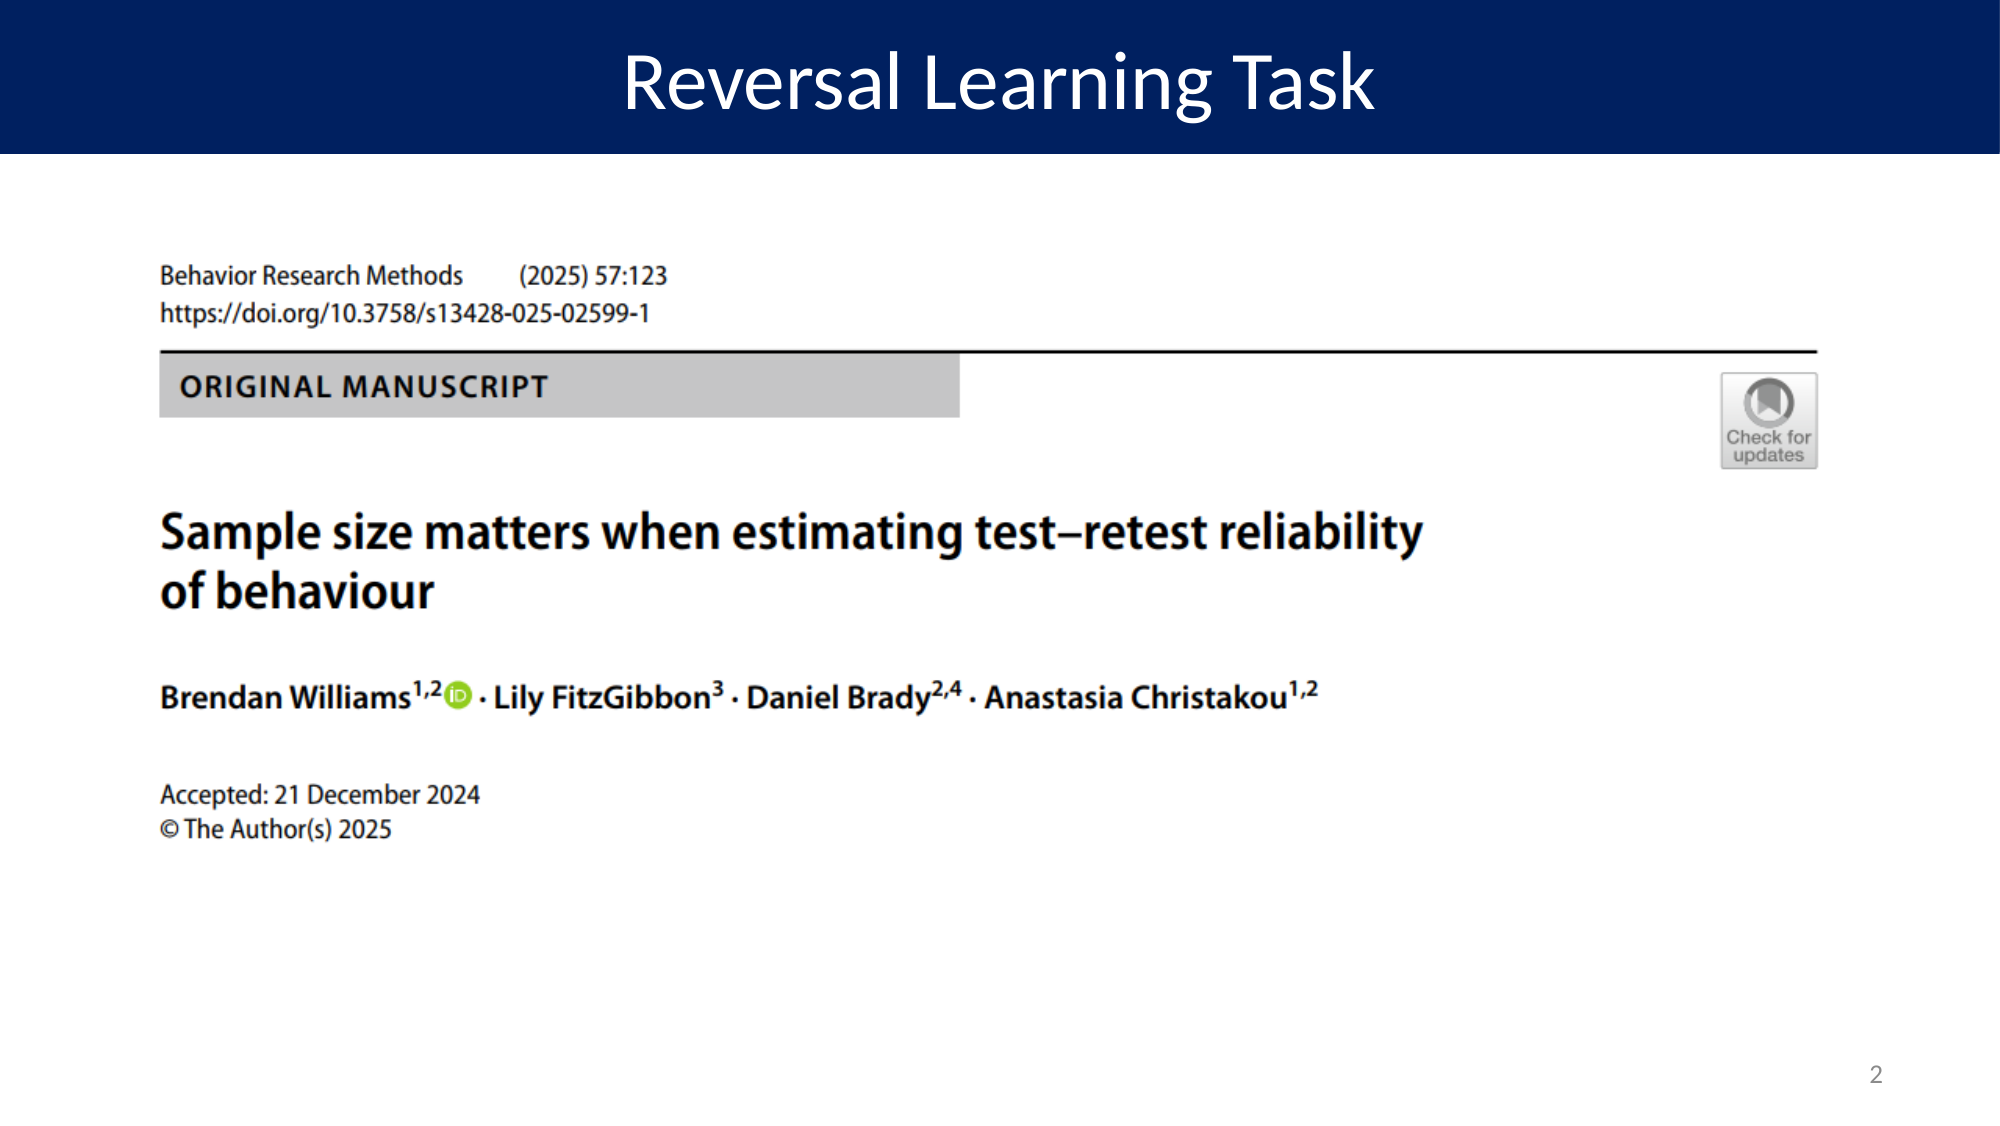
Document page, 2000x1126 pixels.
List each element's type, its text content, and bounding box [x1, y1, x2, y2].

picture [143, 249, 1856, 877]
text_box Reversal Learning Task [0, 0, 2000, 154]
slide_number 2 [1433, 1042, 1900, 1103]
